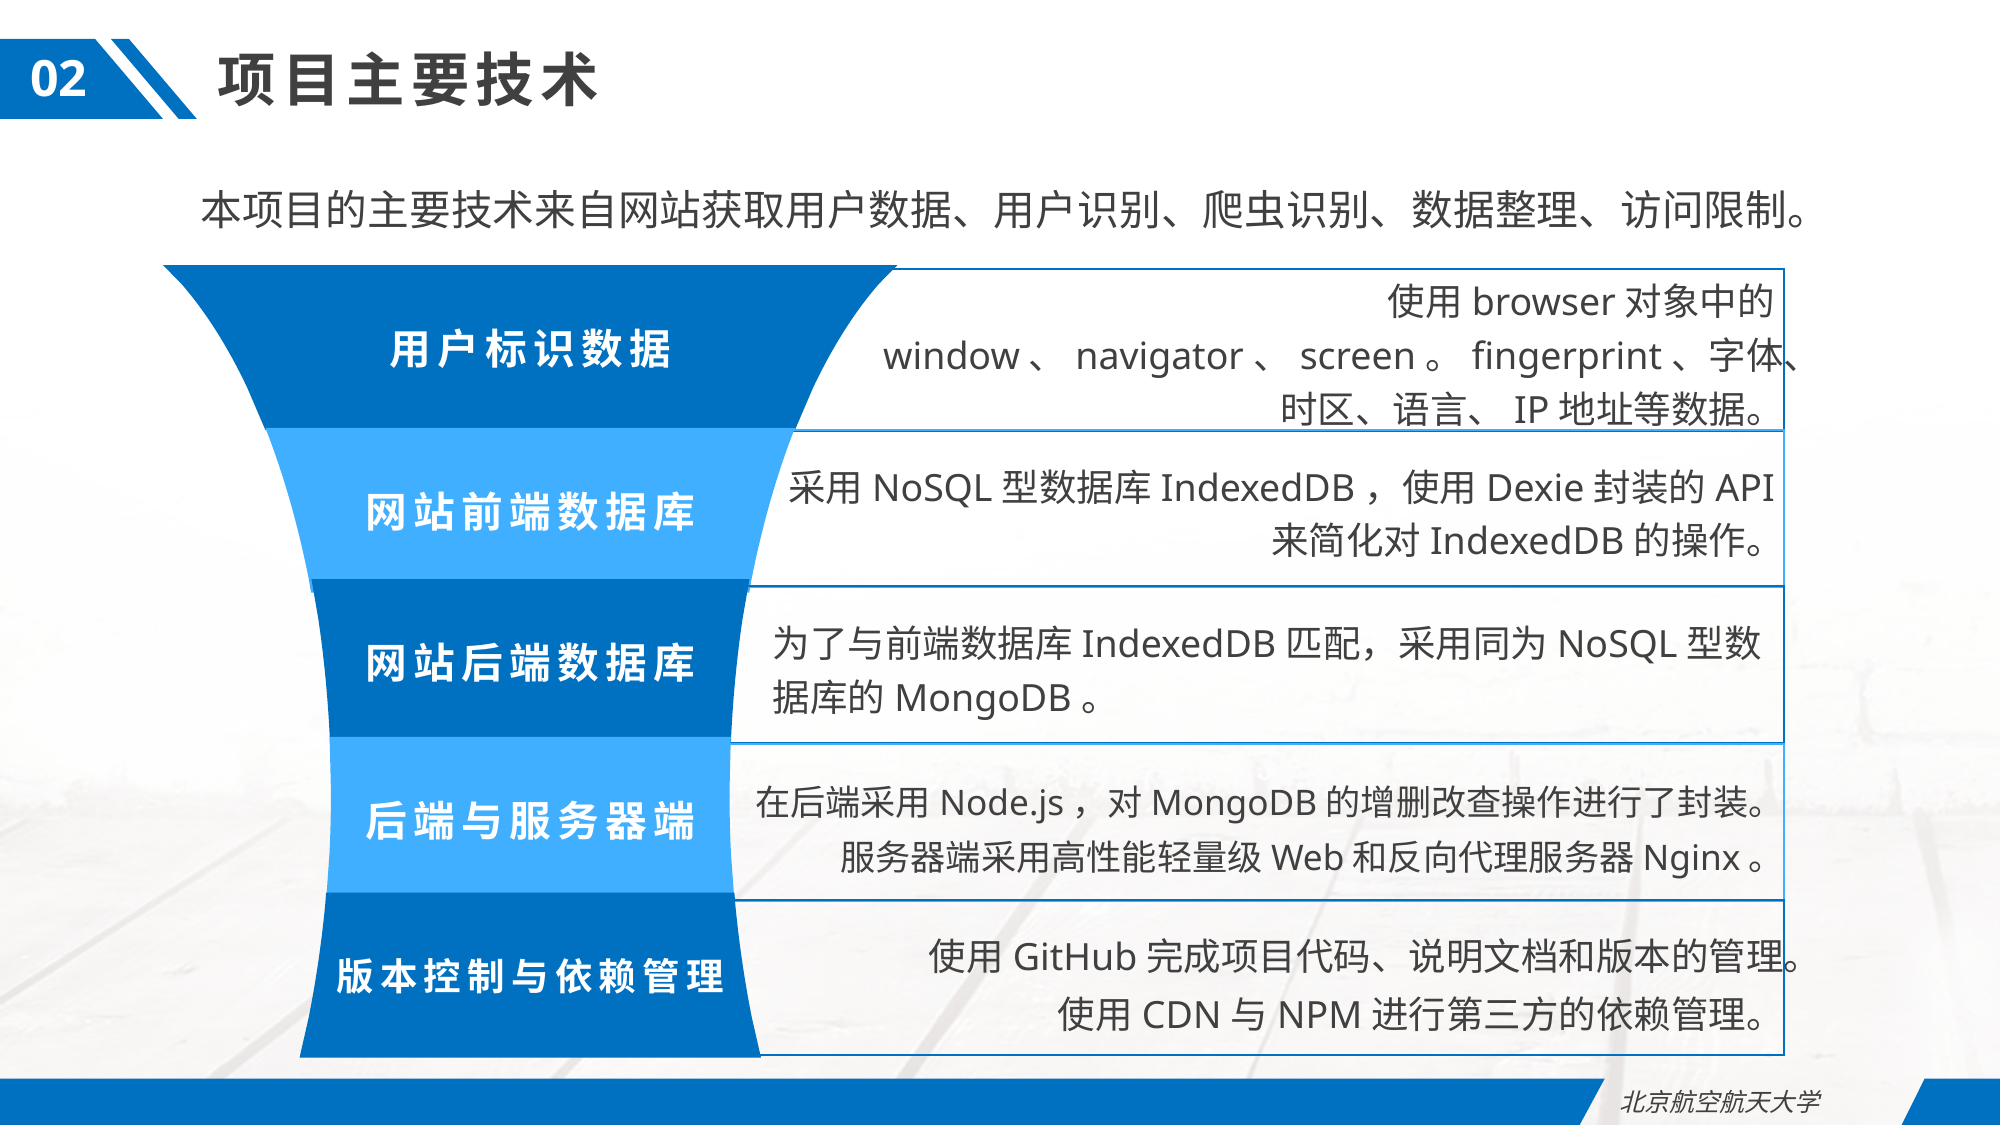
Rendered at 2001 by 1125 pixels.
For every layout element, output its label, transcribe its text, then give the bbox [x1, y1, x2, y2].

text_box 使用browser对象中的window、navigator、screen。fingerprint、字体、时区、语言、IP地址等数据。 [797, 268, 1785, 429]
text_box 在后端采用Node.js，对MongoDB的增删改查操作进行了封装。服务器端采用高性能轻量级Web和反向代理服务器Nginx。 [731, 743, 1785, 899]
text_box 项目主要技术 [203, 36, 650, 121]
text_box 本项目的主要技术来自网站获取用户数据、用户识别、爬虫识别、数据整理、访问限制。 [110, 161, 1824, 242]
text_box 使用GitHub完成项目代码、说明文档和版本的管理。 使用CDN与NPM进行第三方的依赖管理。 [736, 899, 1785, 1056]
text_box 后端与服务器端 [325, 735, 735, 891]
text_box 采用NoSQL型数据库IndexedDB，使用Dexie封装的API来简化对IndexedDB的操作。 [752, 429, 1785, 585]
text_box 为了与前端数据库IndexedDB匹配，采用同为NoSQL型数据库的MongoDB。 [733, 585, 1785, 743]
picture [0, 0, 2001, 1125]
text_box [0, 1078, 2000, 1125]
text_box 版本控制与依赖管理 [298, 891, 763, 1059]
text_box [0, 38, 197, 119]
text_box 网站后端数据库 [310, 578, 751, 743]
text_box 网站前端数据库 [263, 426, 797, 594]
text_box 用户标识数据 [160, 264, 900, 432]
